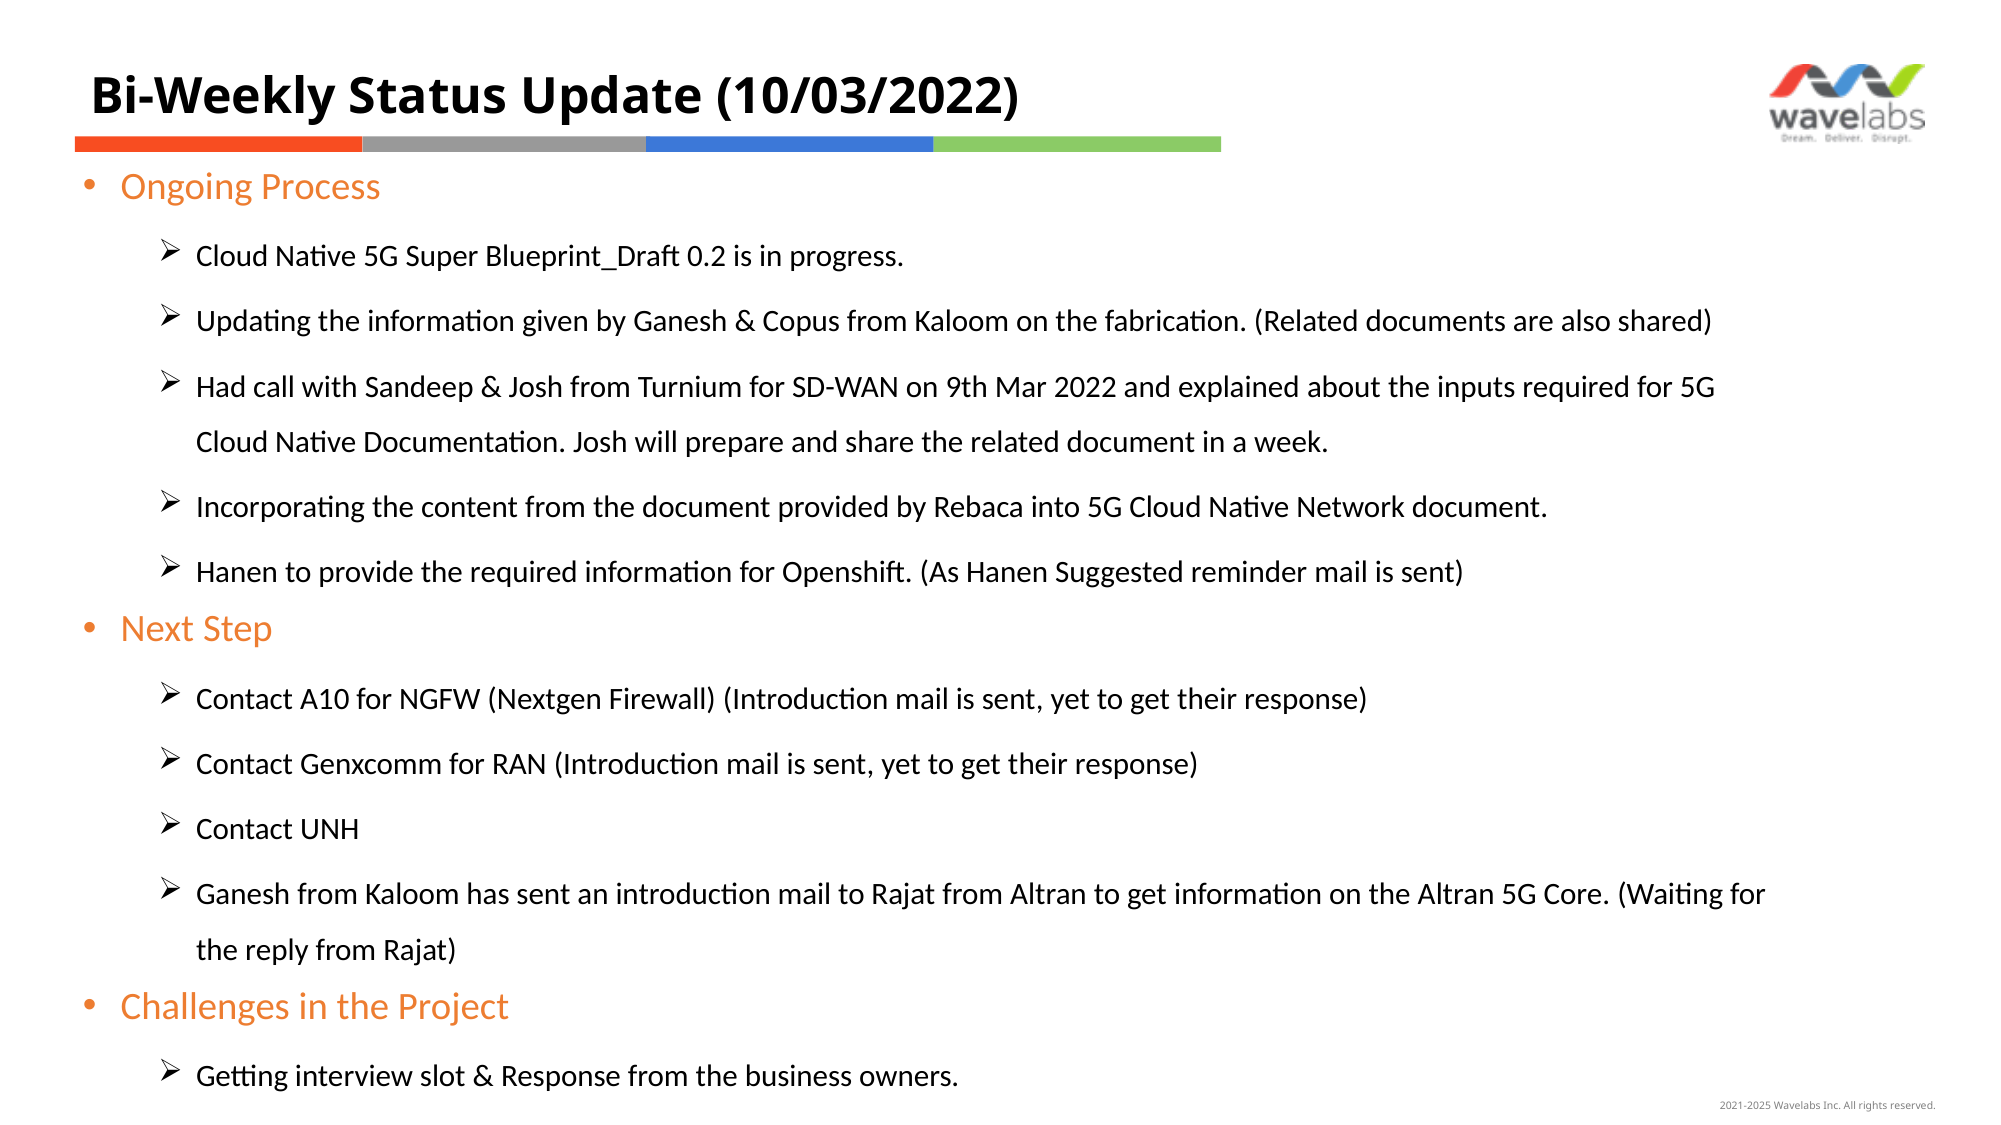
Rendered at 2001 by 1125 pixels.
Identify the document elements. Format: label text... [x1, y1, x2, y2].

list Ongoing Process Cloud Native 5G Super Blueprint_Draft 0.2 is in progress. Updating the information given by Ganesh & Copus from Kaloom on the fabrication. (Related documents are also shared) Had call with Sandeep & Josh from Turnium for SD-WAN on 9th Mar 2022 and explained about the inputs required for 5G Cloud Native Documentation. Josh will prepare and share the related document in a week. Incorporating the content from the document provided by Rebaca into 5G Cloud Native Network document. Hanen to provide the required information for Openshift. (As Hanen Suggested reminder mail is sent) Next Step Contact A10 for NGFW (Nextgen Firewall) (Introduction mail is sent, yet to get their response) Contact Genxcomm for RAN (Introduction mail is sent, yet to get their response) Contact UNH Ganesh from Kaloom has sent an introduction mail to Rajat from Altran to get information on the Altran 5G Core. (Waiting for the reply from Rajat) Challenges in the Project Getting interview slot & Response from the business owners. [67, 158, 1793, 1108]
picture [1769, 64, 1925, 145]
text_box Bi-Weekly Status Update (10/03/2022) [74, 55, 1955, 191]
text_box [74, 136, 1222, 152]
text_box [1693, 1081, 2000, 1125]
